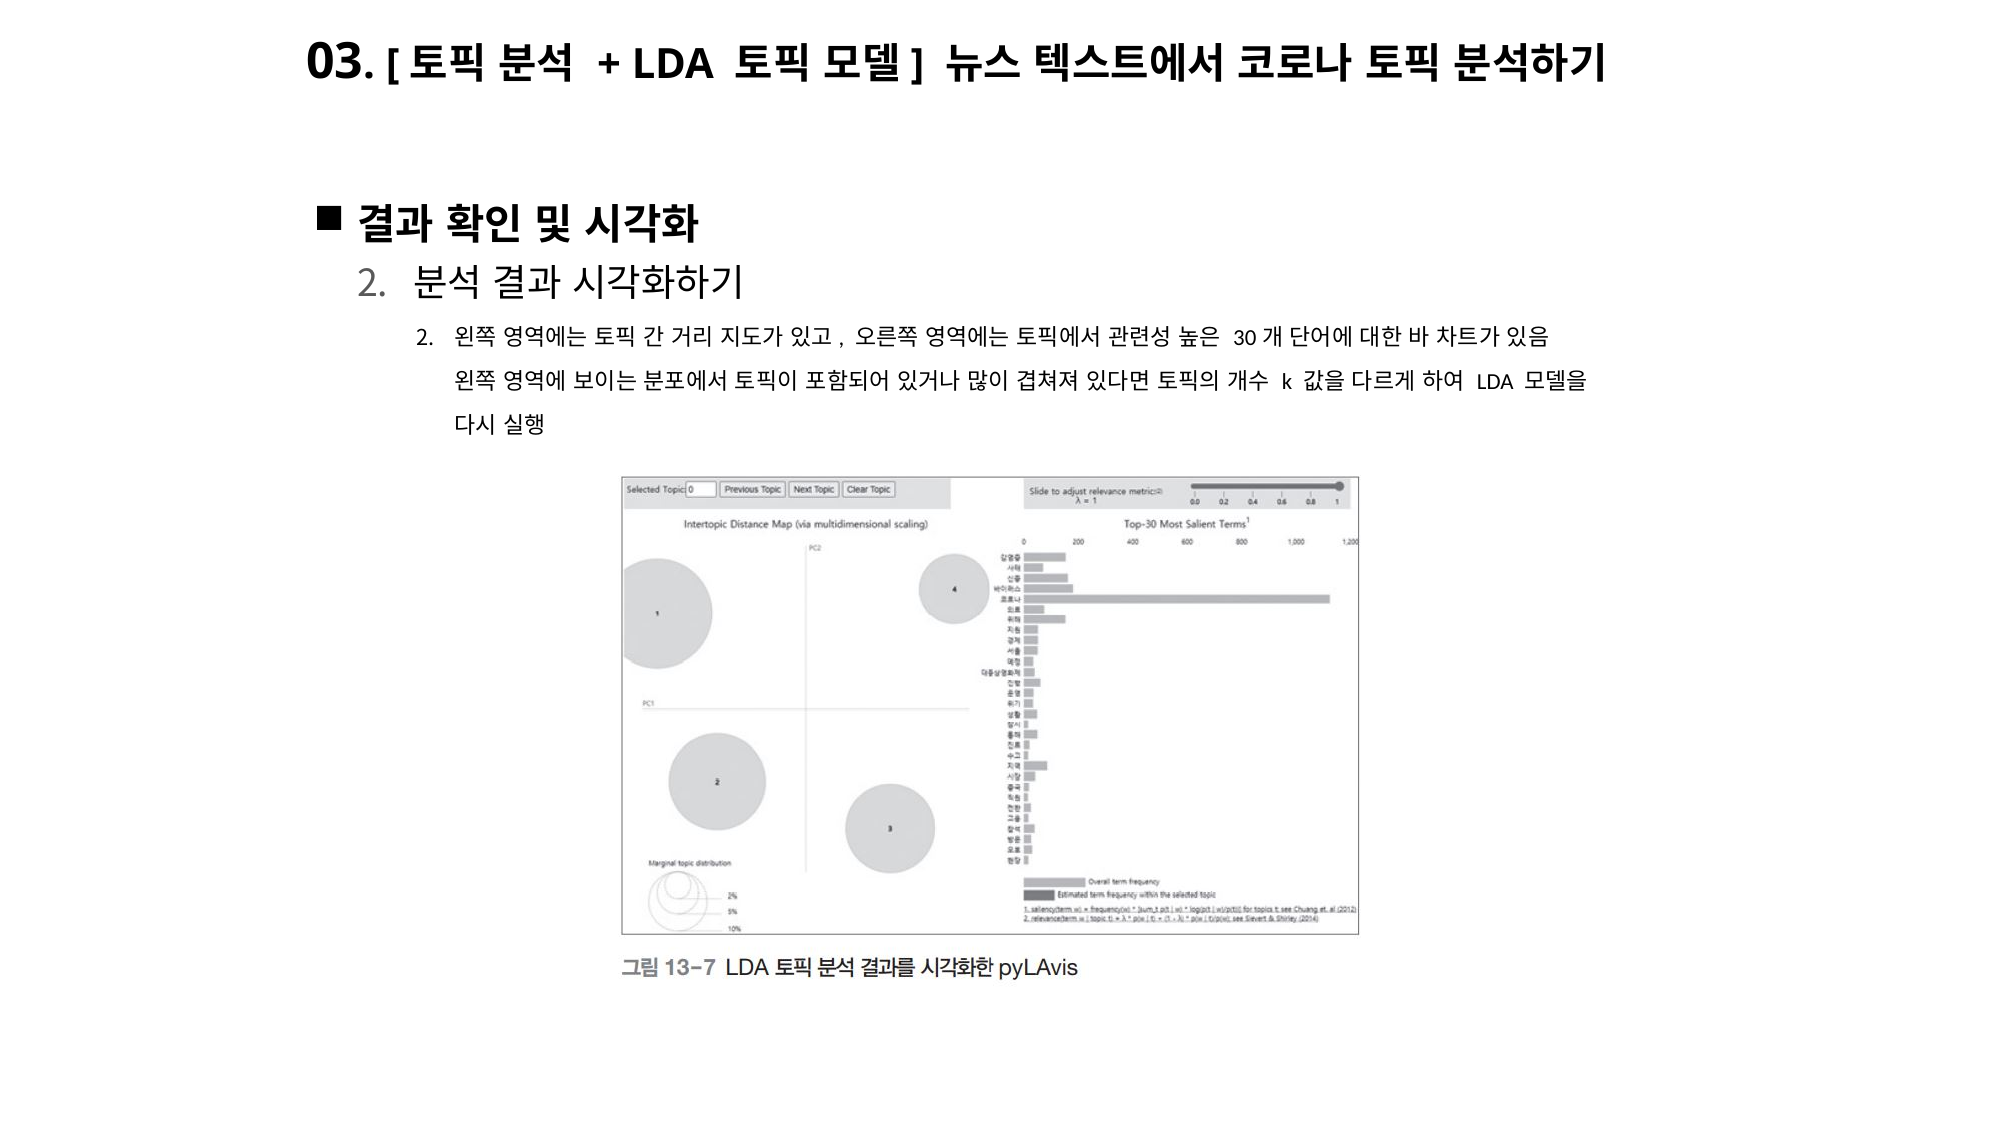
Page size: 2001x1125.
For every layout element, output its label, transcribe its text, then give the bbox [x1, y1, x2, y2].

title 03. [토픽 분석 + LDA 토픽 모델] 뉴스 텍스트에서 코로나 토픽 분석하기 [291, 17, 1717, 107]
picture [610, 467, 1370, 987]
list 결과 확인 및 시각화 분석 결과 시각화하기 왼쪽 영역에는 토픽 간 거리 지도가 있고, 오른쪽 영역에는 토픽에서 관련성 높은 30개 단어에 대한 바 차트가 있음 왼쪽 영역에 보이는 분포에서 토픽이 포함되어 있거나 많이 겹쳐져 있다면 토픽의 개수 k 값을 다르게 하여 LDA 모델을 다시 실행 [298, 165, 1717, 1094]
